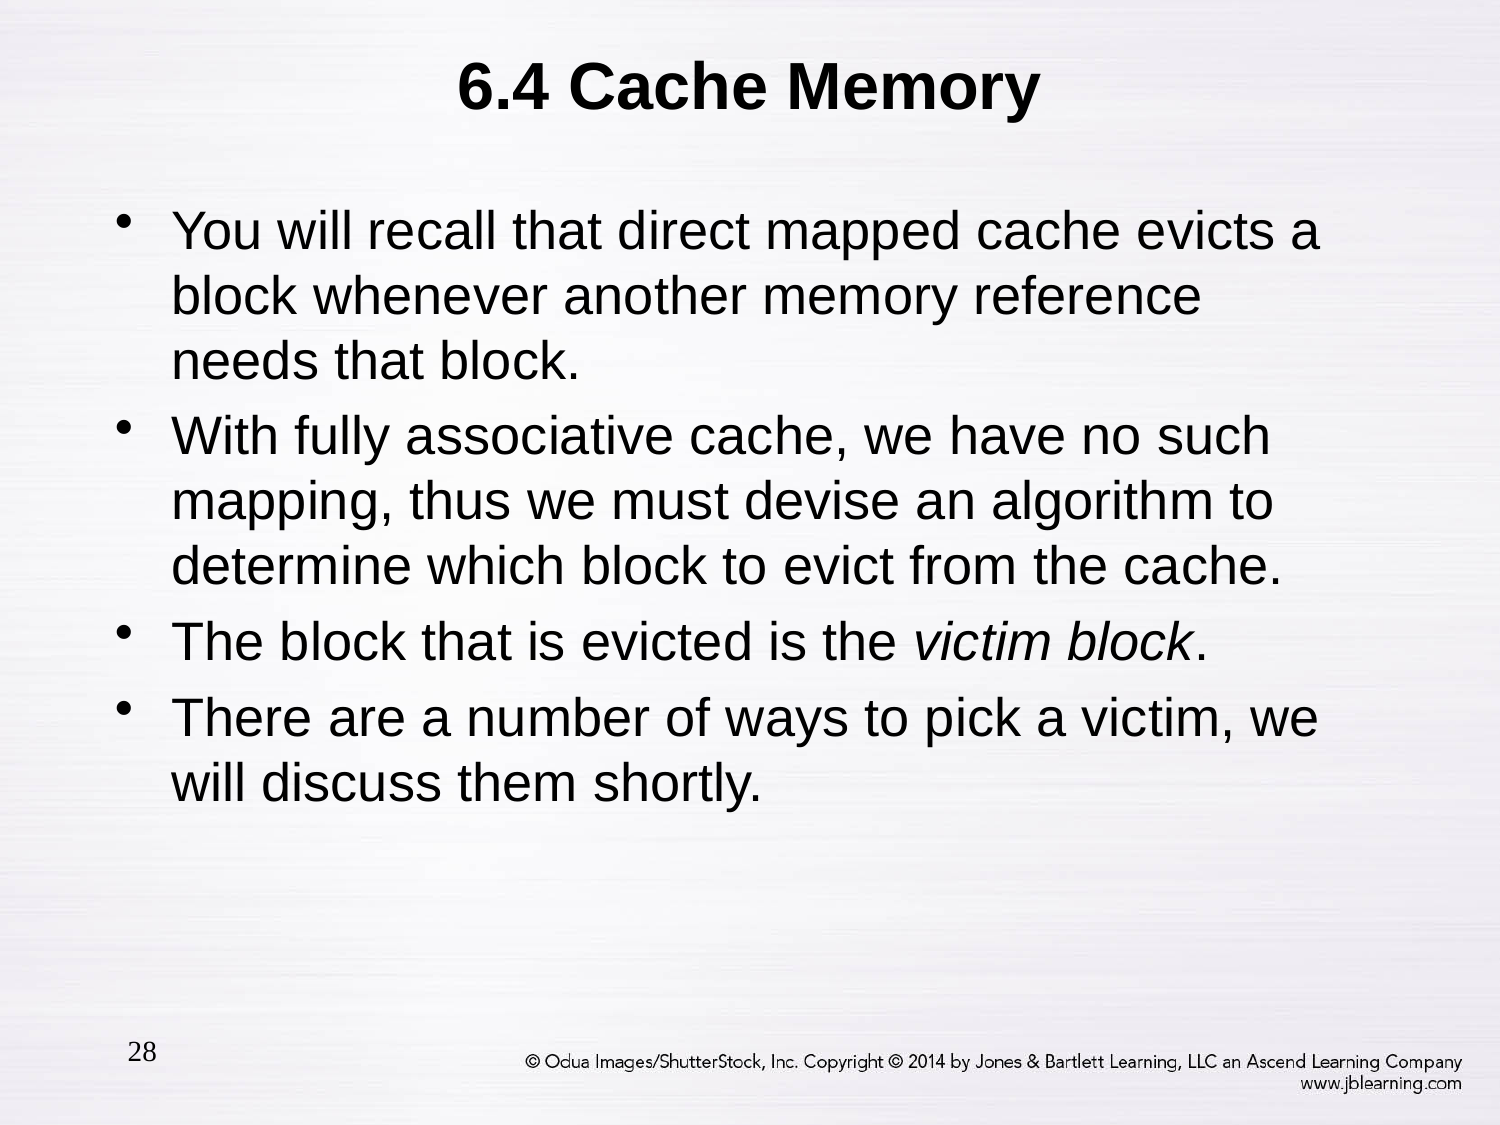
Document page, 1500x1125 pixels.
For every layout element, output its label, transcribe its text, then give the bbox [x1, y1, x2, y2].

slide_number 28 [112, 1025, 425, 1100]
list You will recall that direct mapped cache evicts a block whenever another memory reference needs that block. With fully associative cache, we have no such mapping, thus we must devise an algorithm to determine which block to evict from the cache. The block that is evicted is the victim block. There are a number of ways to pick a victim, we will discuss them shortly. [99, 187, 1375, 888]
picture [0, 0, 1500, 1125]
title 6.4 Cache Memory [262, 37, 1238, 128]
